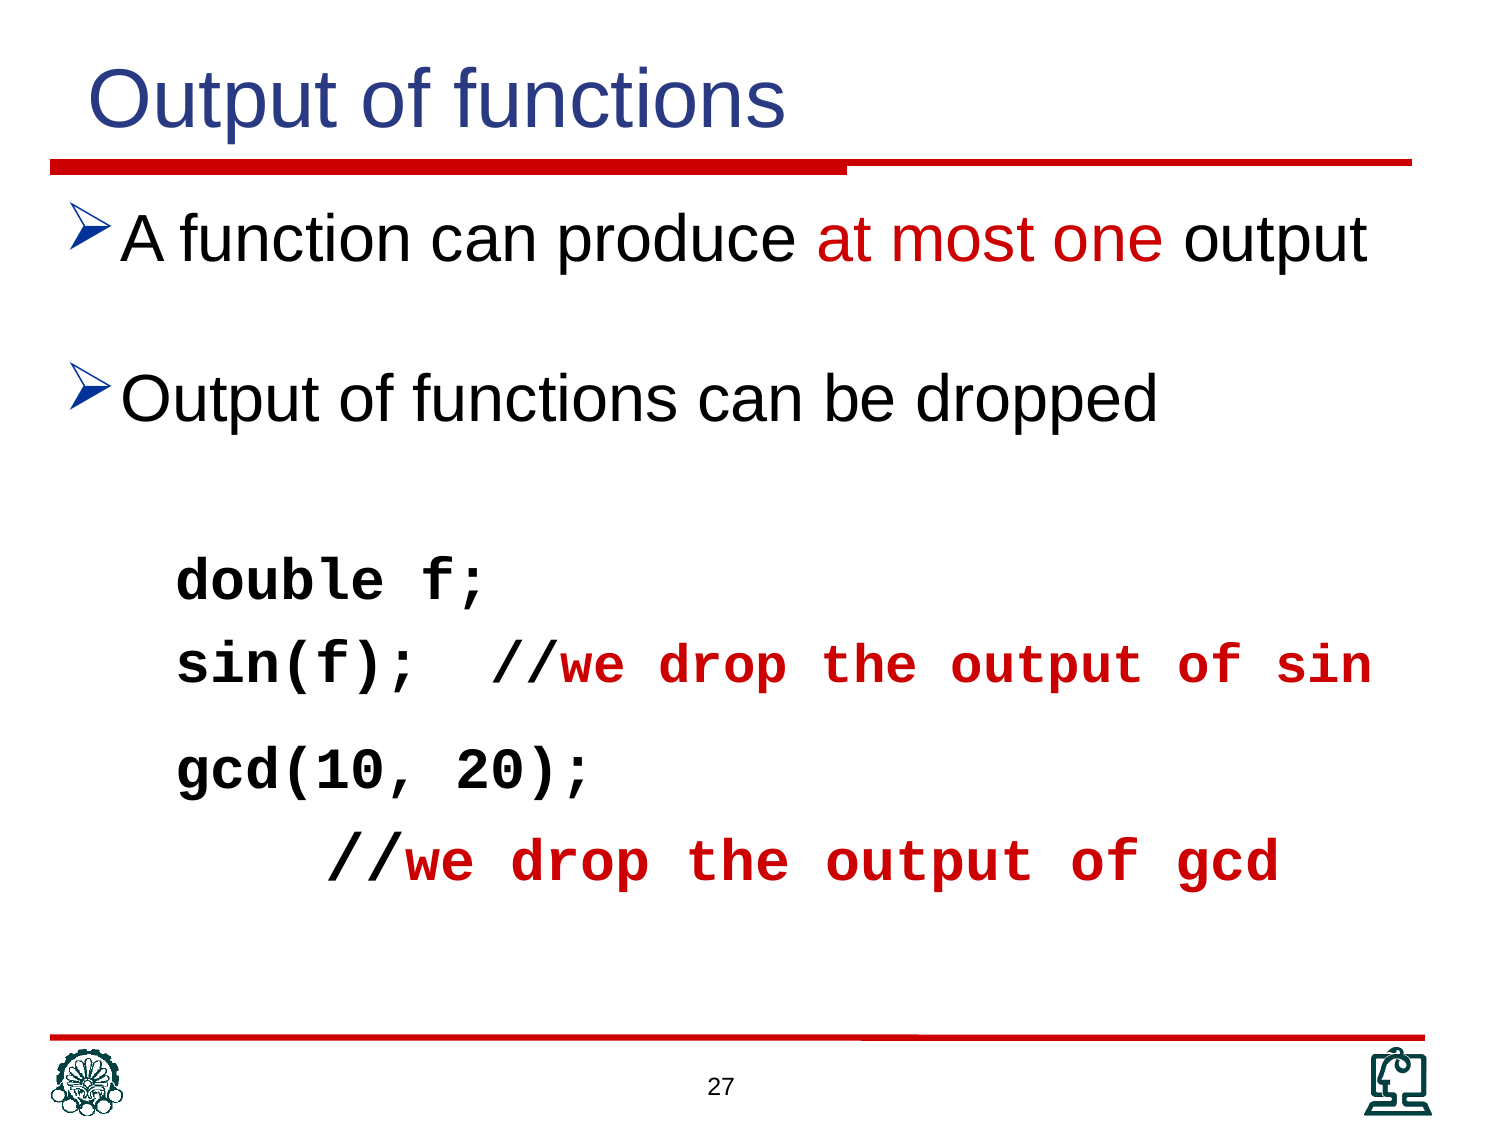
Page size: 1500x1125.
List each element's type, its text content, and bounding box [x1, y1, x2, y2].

picture [50, 1047, 125, 1118]
picture [1362, 1045, 1438, 1119]
text_box 27 [650, 1062, 750, 1103]
text_box A function can produce at most one output Output of functions can be dropped double f; sin(f); //we drop the output of sin gcd(10, 20); //we drop the output of gcd [50, 187, 1500, 1038]
text_box Output of functions [73, 26, 1374, 152]
